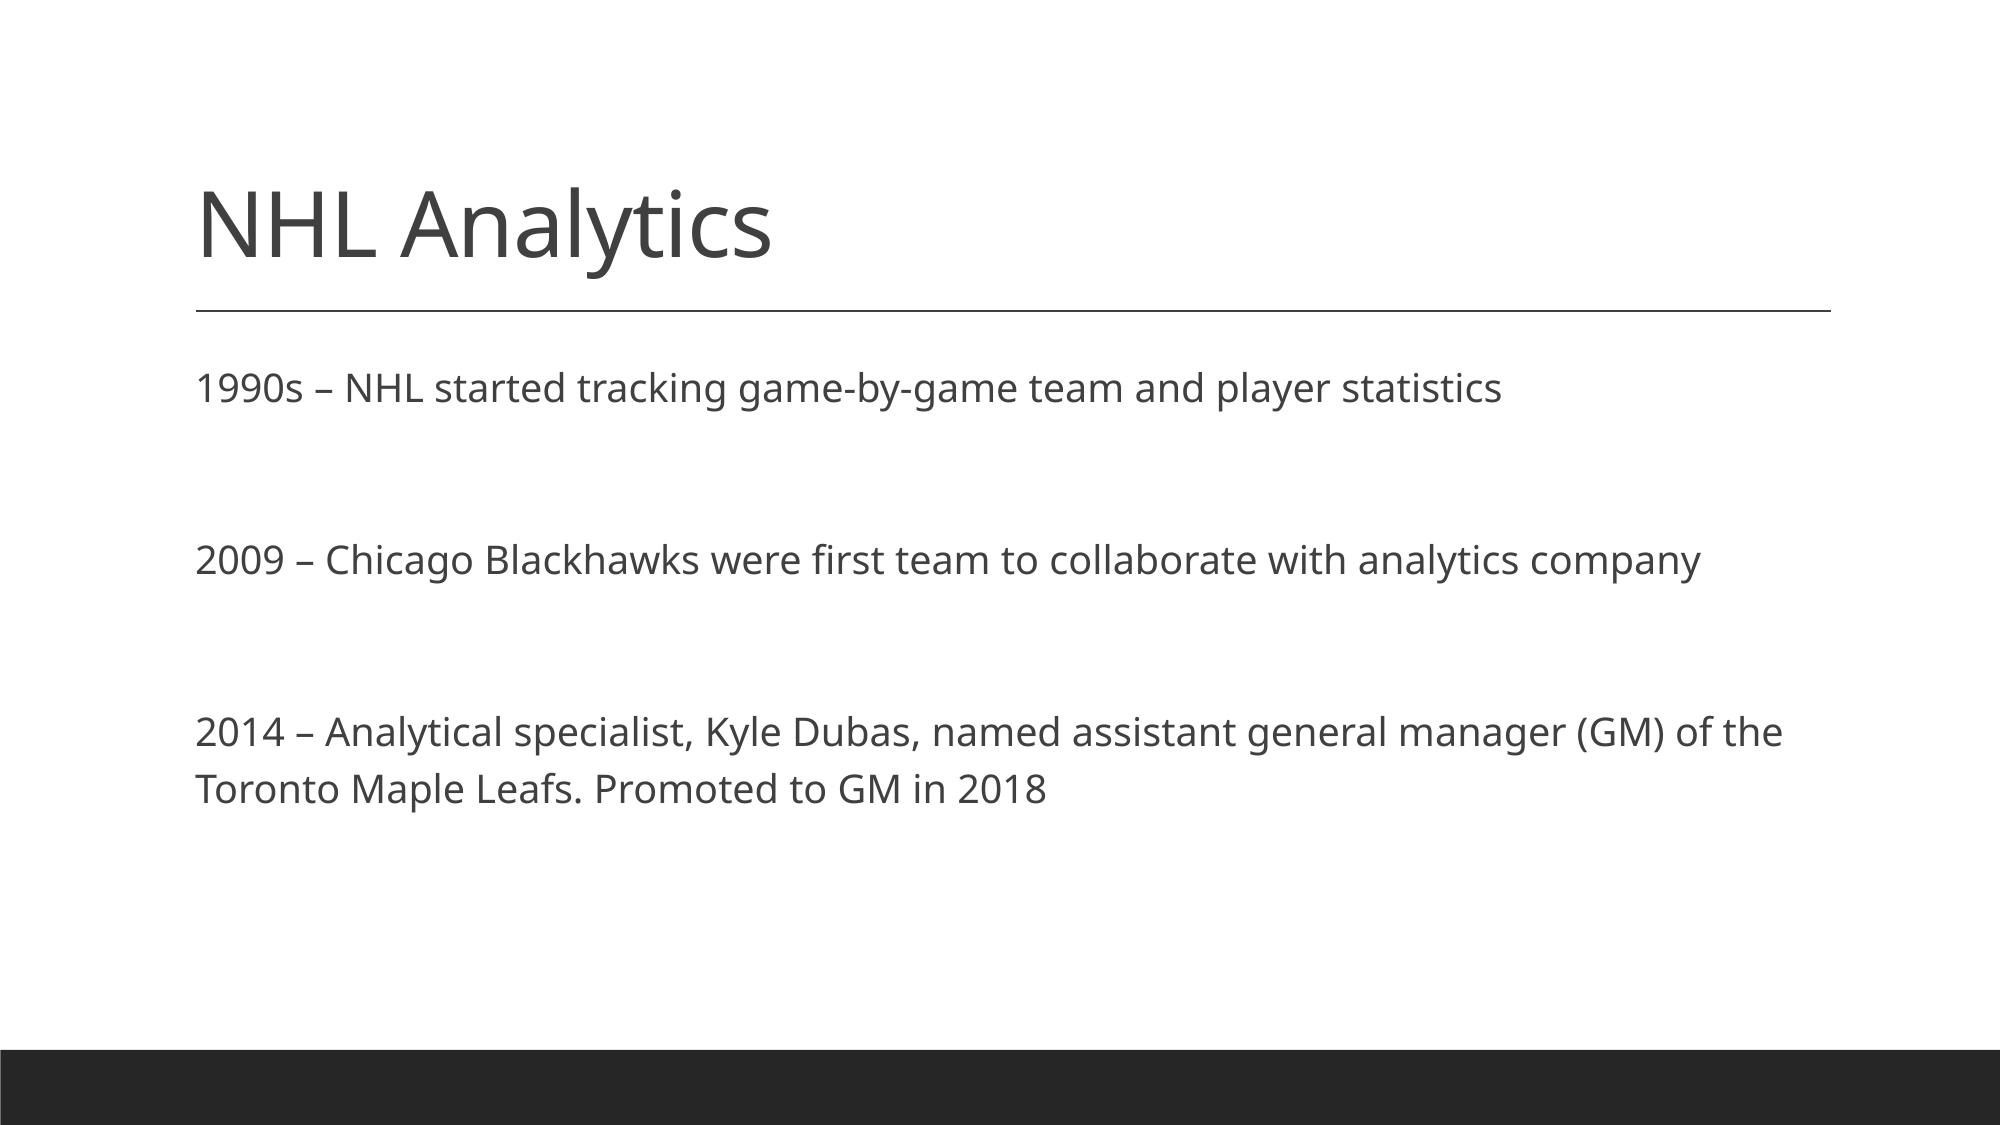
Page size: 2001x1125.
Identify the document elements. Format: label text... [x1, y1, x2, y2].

title NHL Analytics [180, 47, 1830, 285]
list 1990s – NHL started tracking game-by-game team and player statistics 2009 – Chicago Blackhawks were first team to collaborate with analytics company 2014 – Analytical specialist, Kyle Dubas, named assistant general manager (GM) of the Toronto Maple Leafs. Promoted to GM in 2018 [180, 345, 1830, 963]
